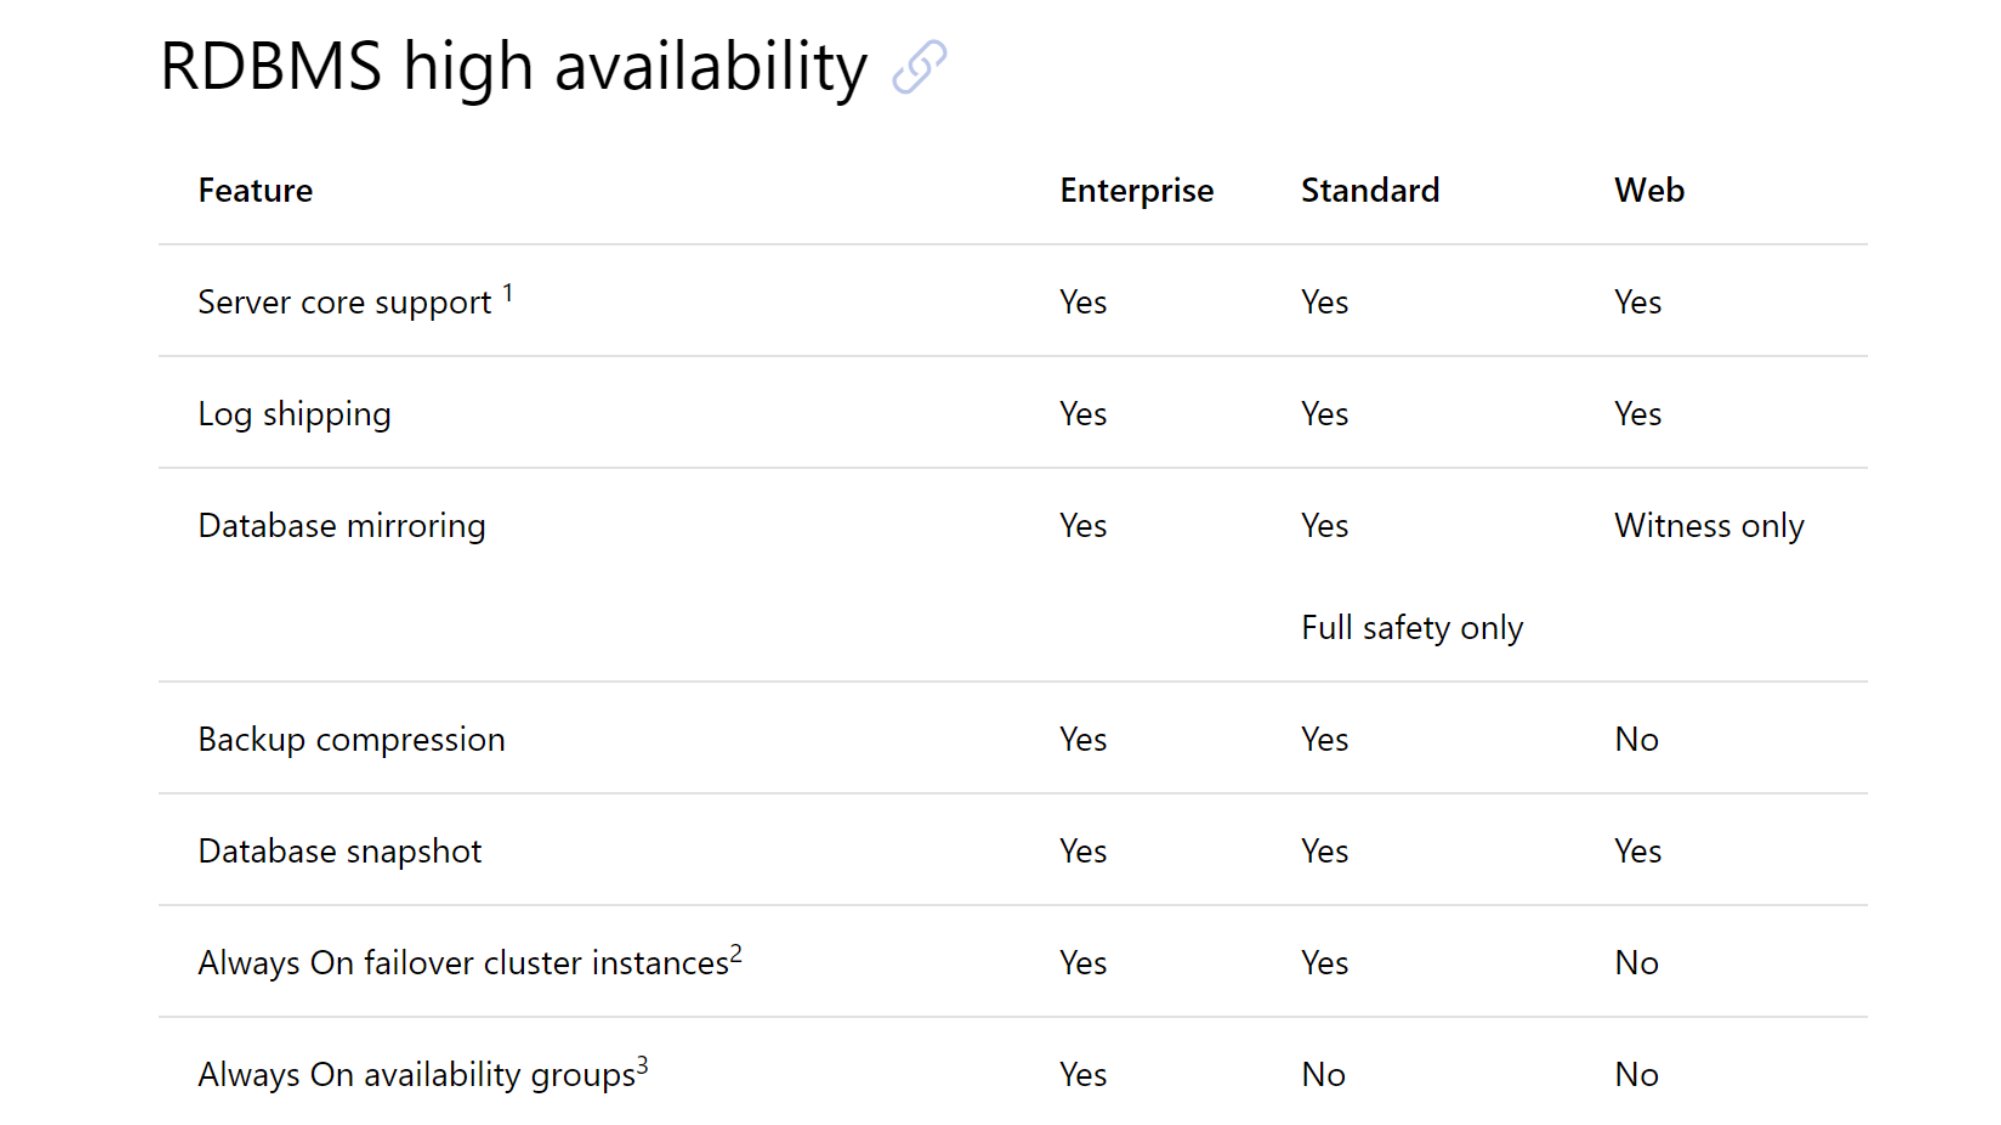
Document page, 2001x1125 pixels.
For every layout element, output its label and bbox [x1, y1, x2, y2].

picture [132, 0, 1868, 1125]
